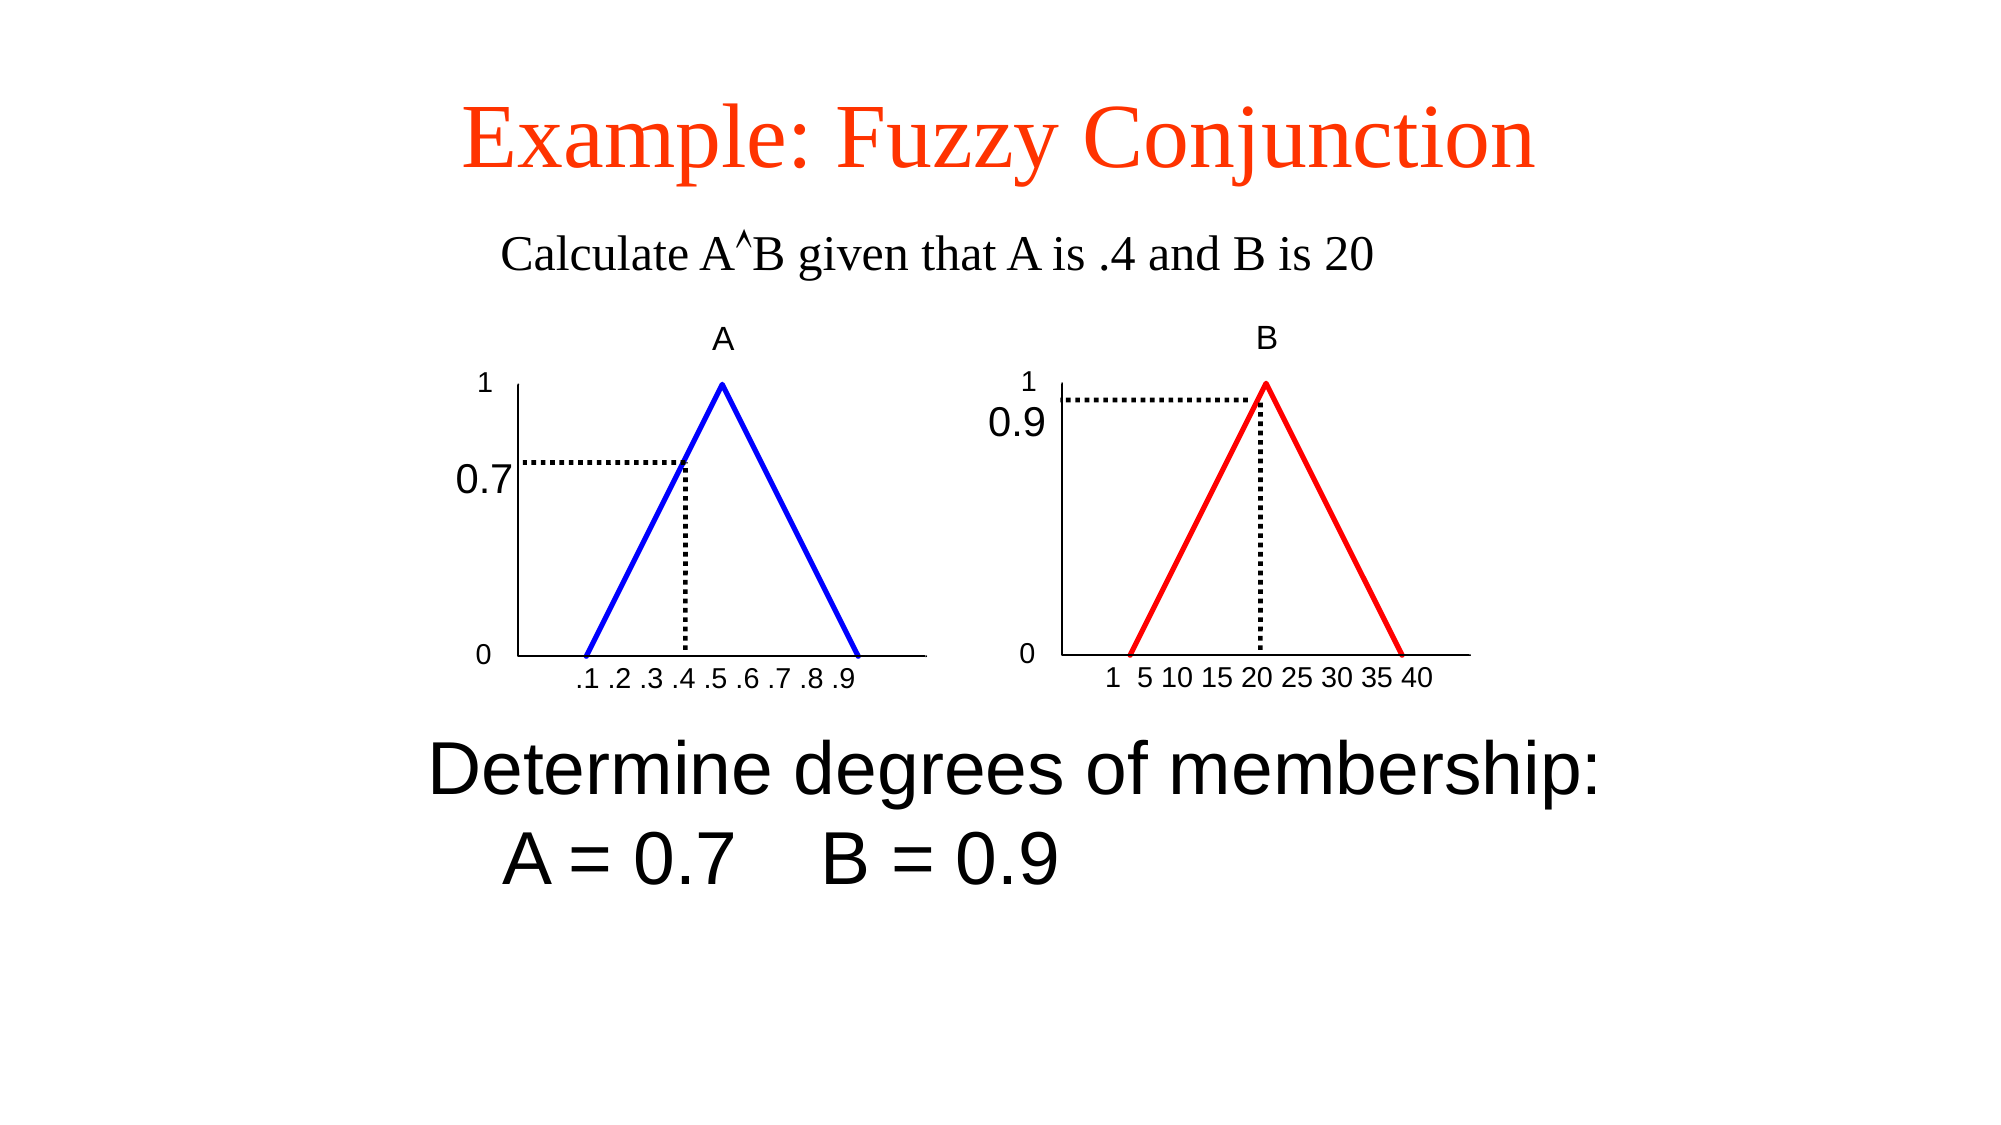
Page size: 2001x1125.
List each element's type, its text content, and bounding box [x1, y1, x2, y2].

title Example: Fuzzy Conjunction [150, 37, 1850, 225]
text_box Determine degrees of membership: A = 0.7 B = 0.9 [337, 712, 1665, 1013]
text_box 0.7 [440, 444, 467, 510]
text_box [472, 310, 1474, 701]
list Calculate AB given that A is .4 and B is 20 [485, 212, 1448, 300]
